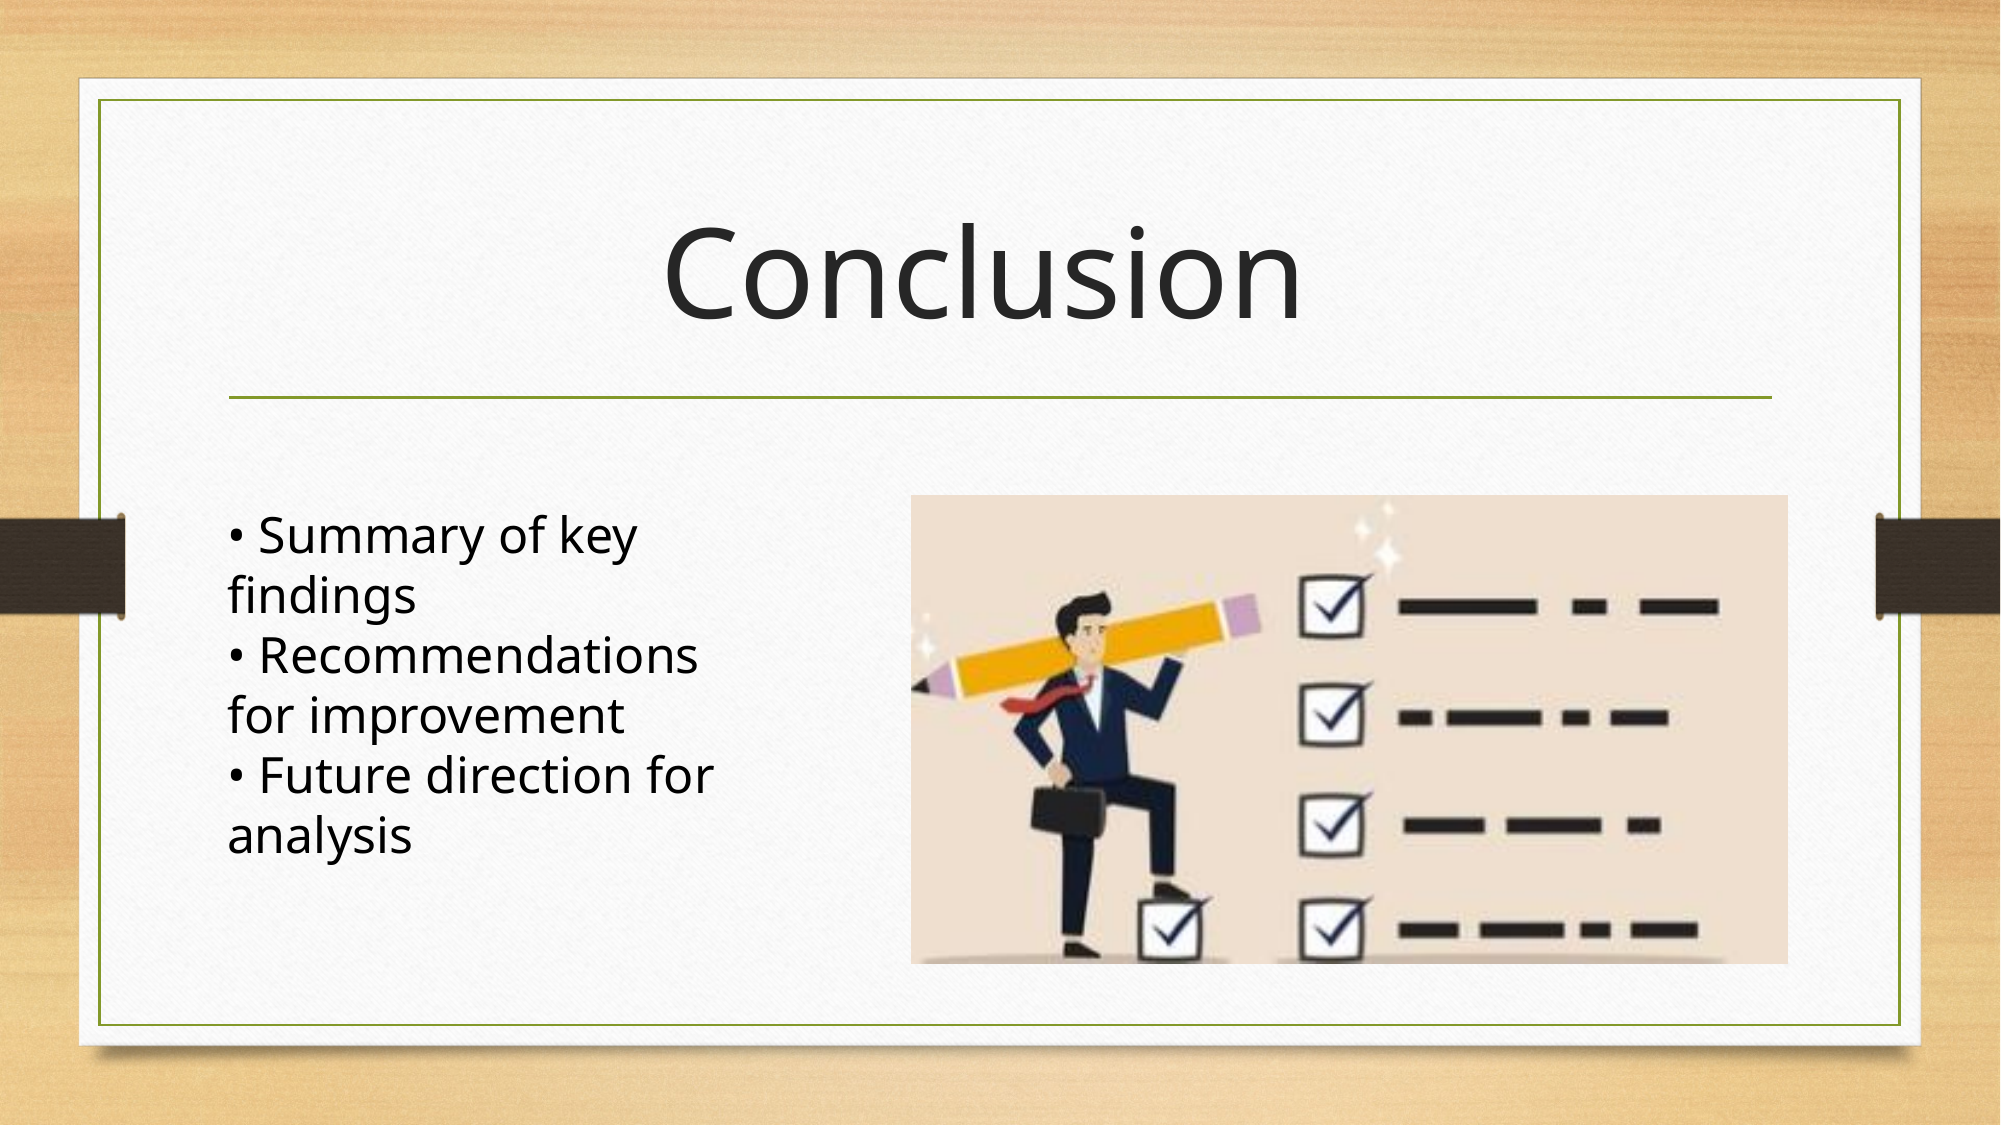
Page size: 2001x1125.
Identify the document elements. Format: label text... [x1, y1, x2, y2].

title Conclusion [212, 161, 1788, 375]
picture [0, 0, 2001, 1125]
text_box • Summary of key findings • Recommendations for improvement • Future direction for analysis [212, 495, 780, 871]
